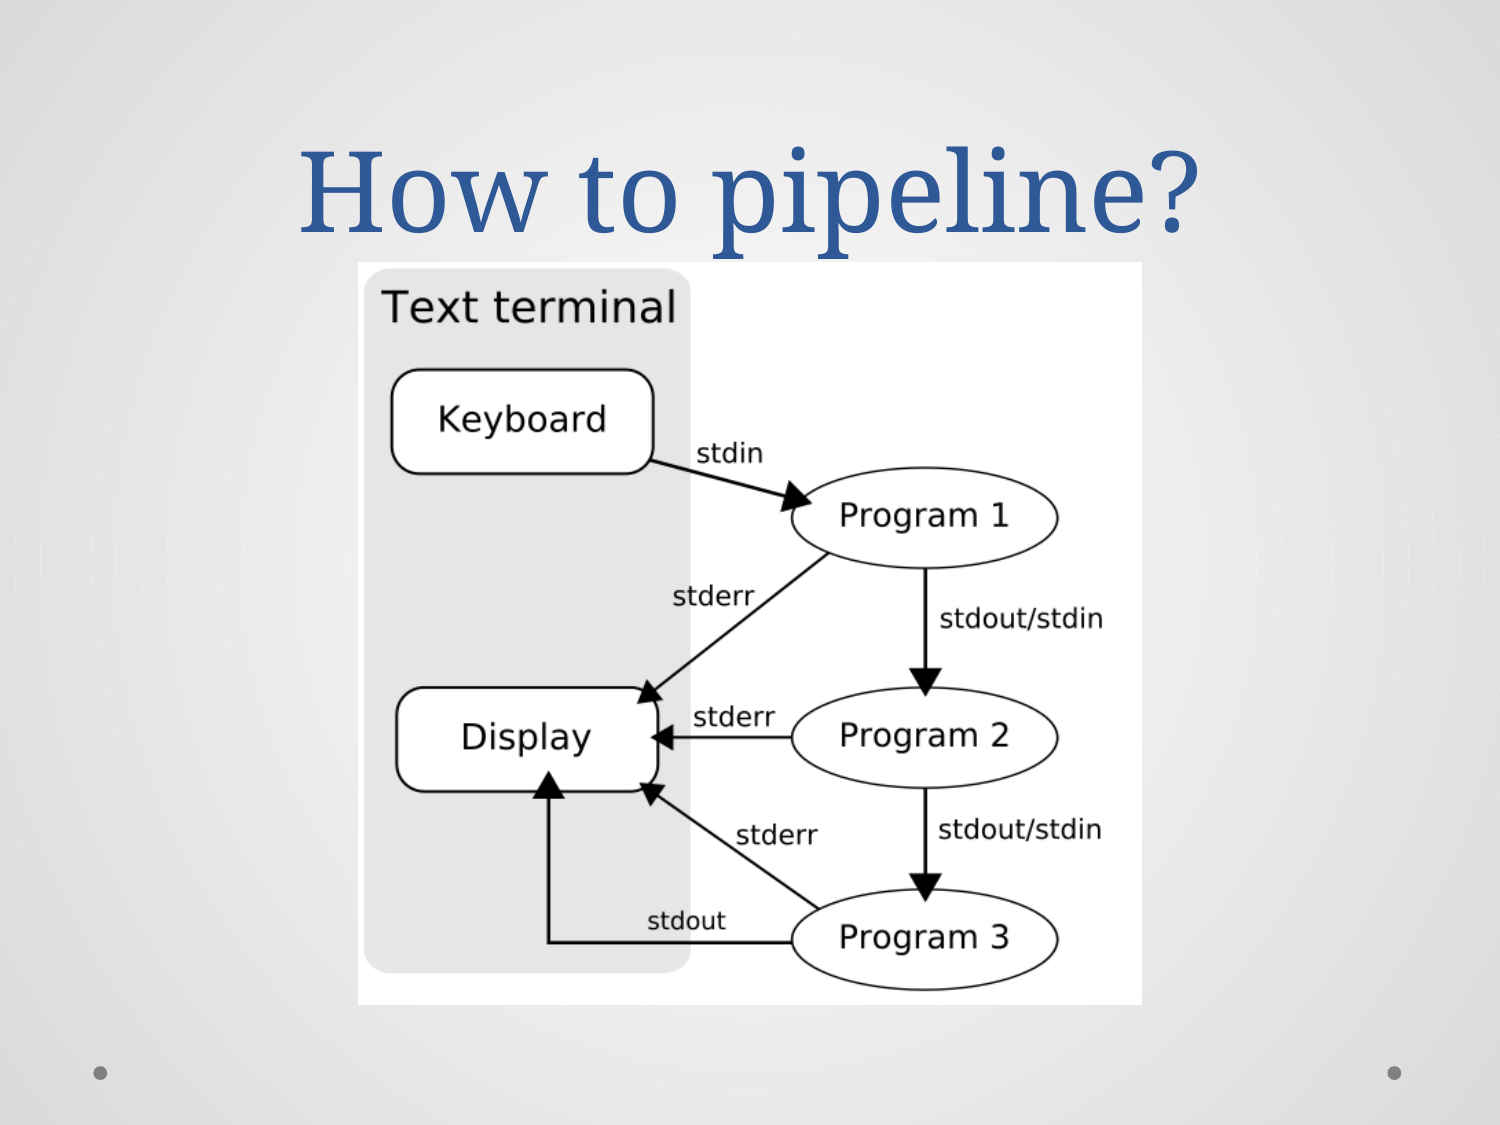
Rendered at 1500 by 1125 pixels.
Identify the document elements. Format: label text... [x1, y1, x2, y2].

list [74, 262, 1426, 1006]
title How to pipeline? [75, 0, 1425, 261]
